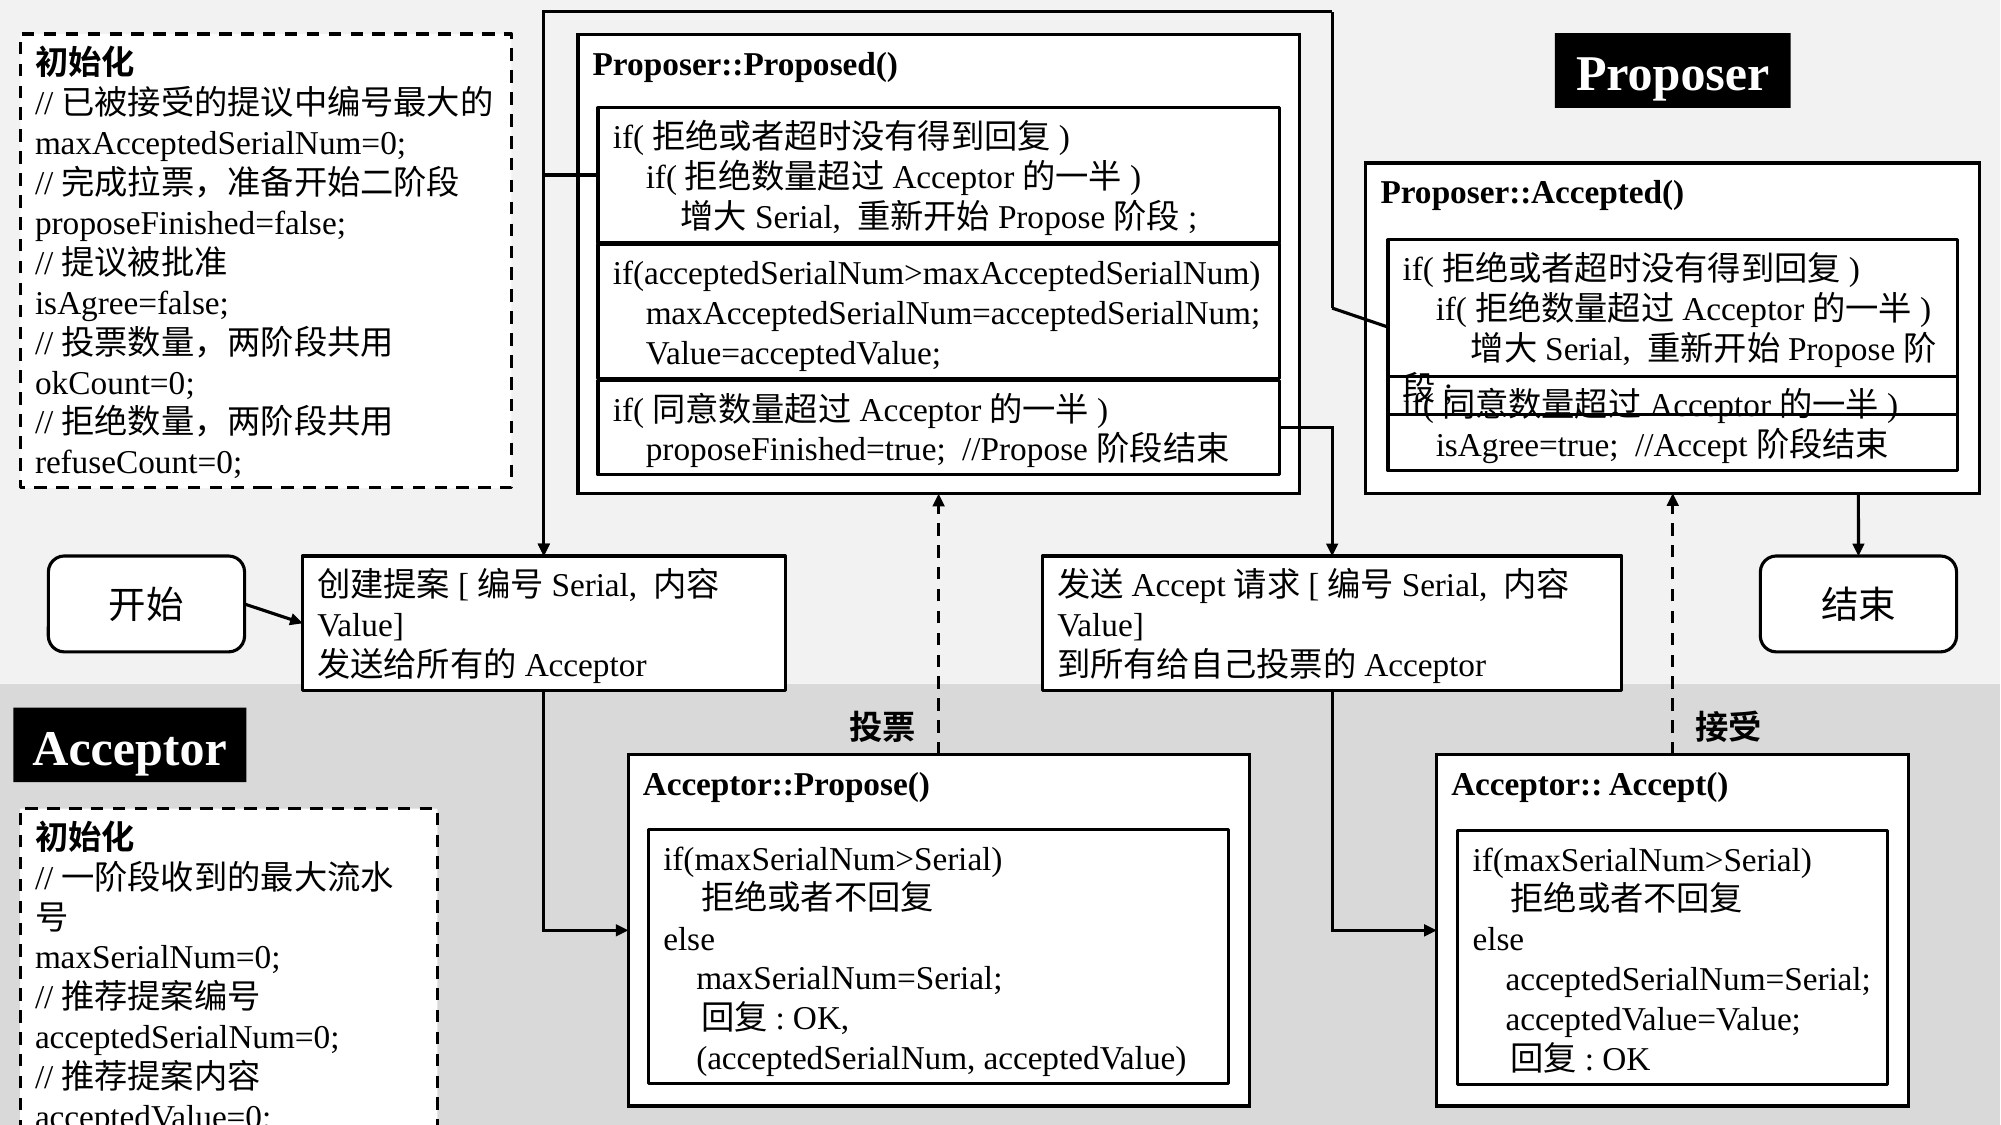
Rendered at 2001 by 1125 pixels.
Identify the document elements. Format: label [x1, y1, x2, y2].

text_box [0, 0, 2000, 1125]
